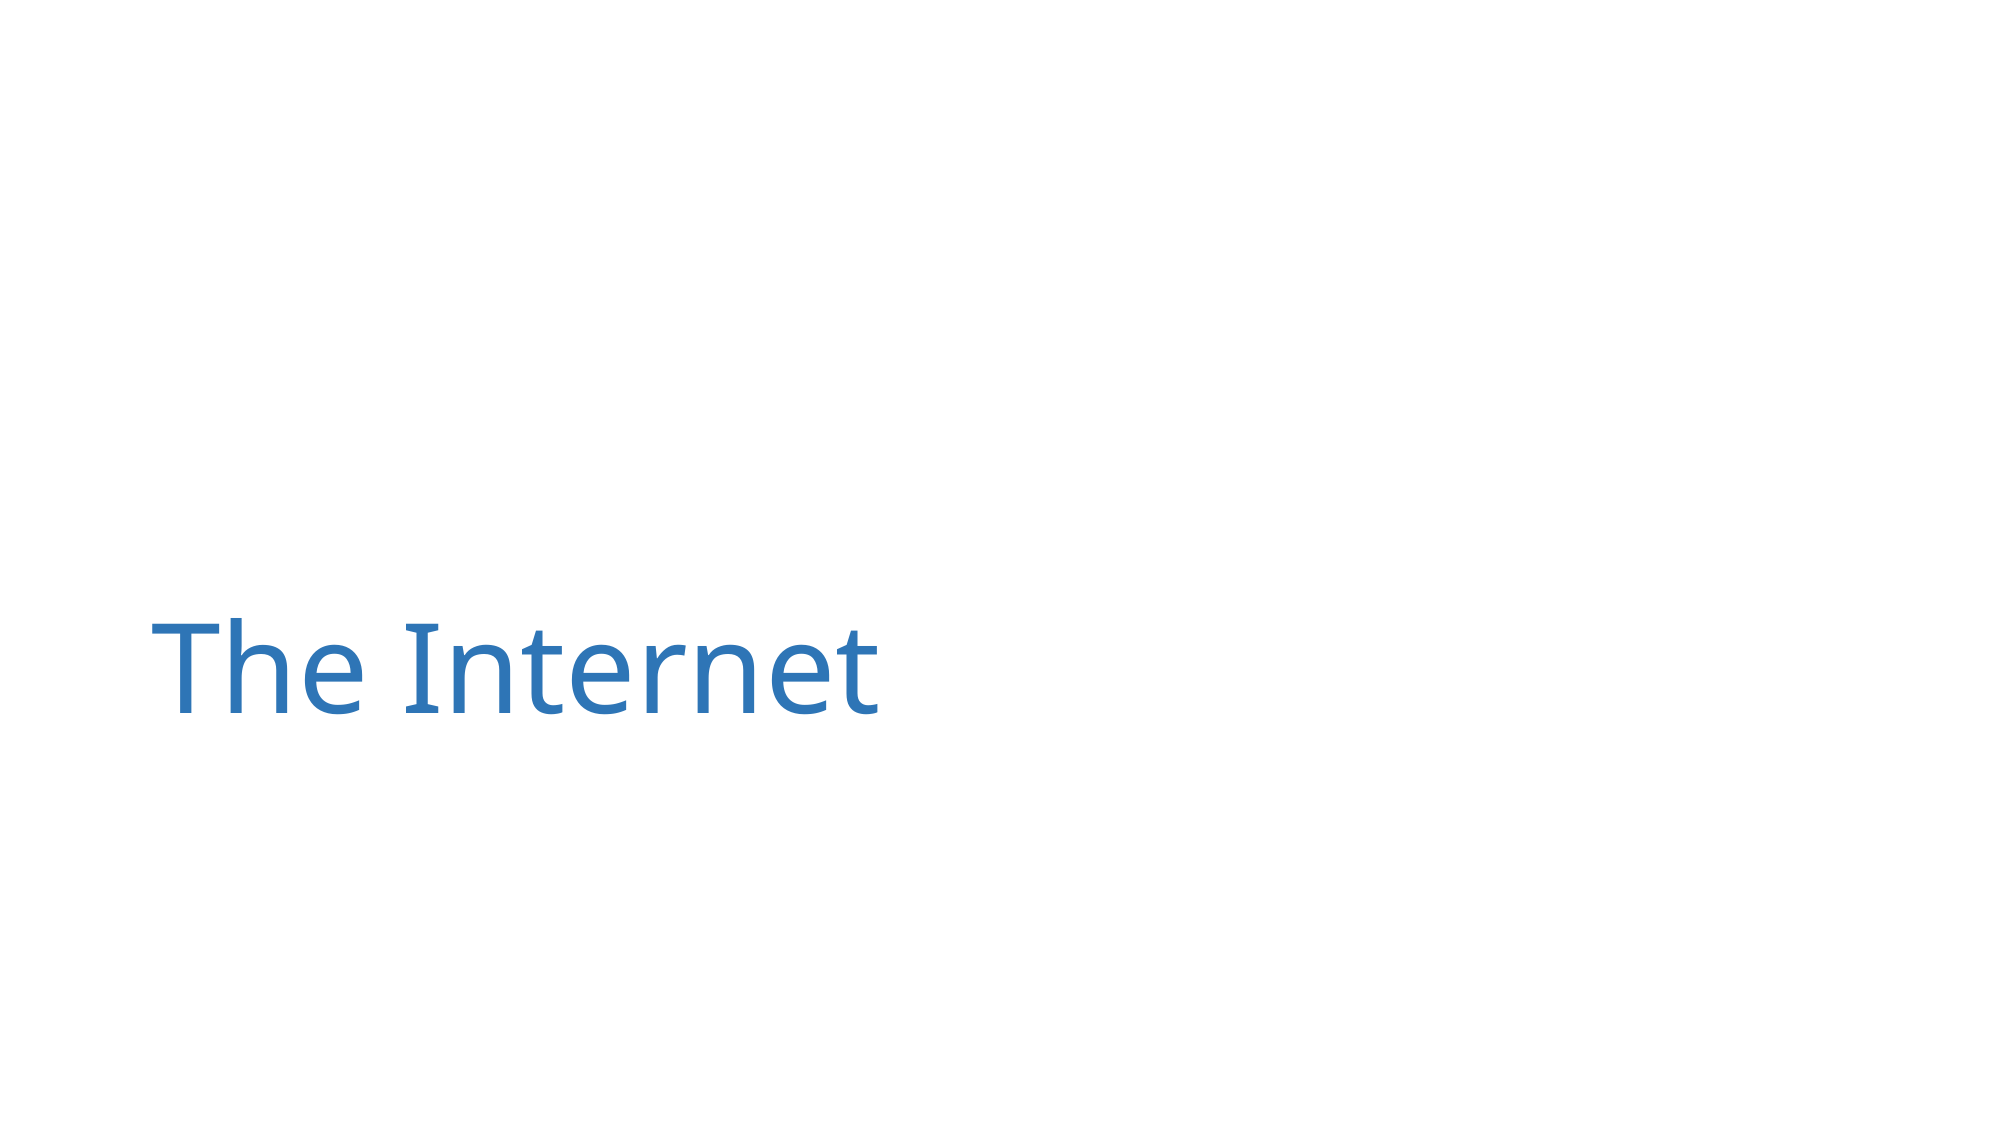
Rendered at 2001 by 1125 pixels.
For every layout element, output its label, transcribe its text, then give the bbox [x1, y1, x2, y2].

title The Internet [136, 280, 1862, 749]
